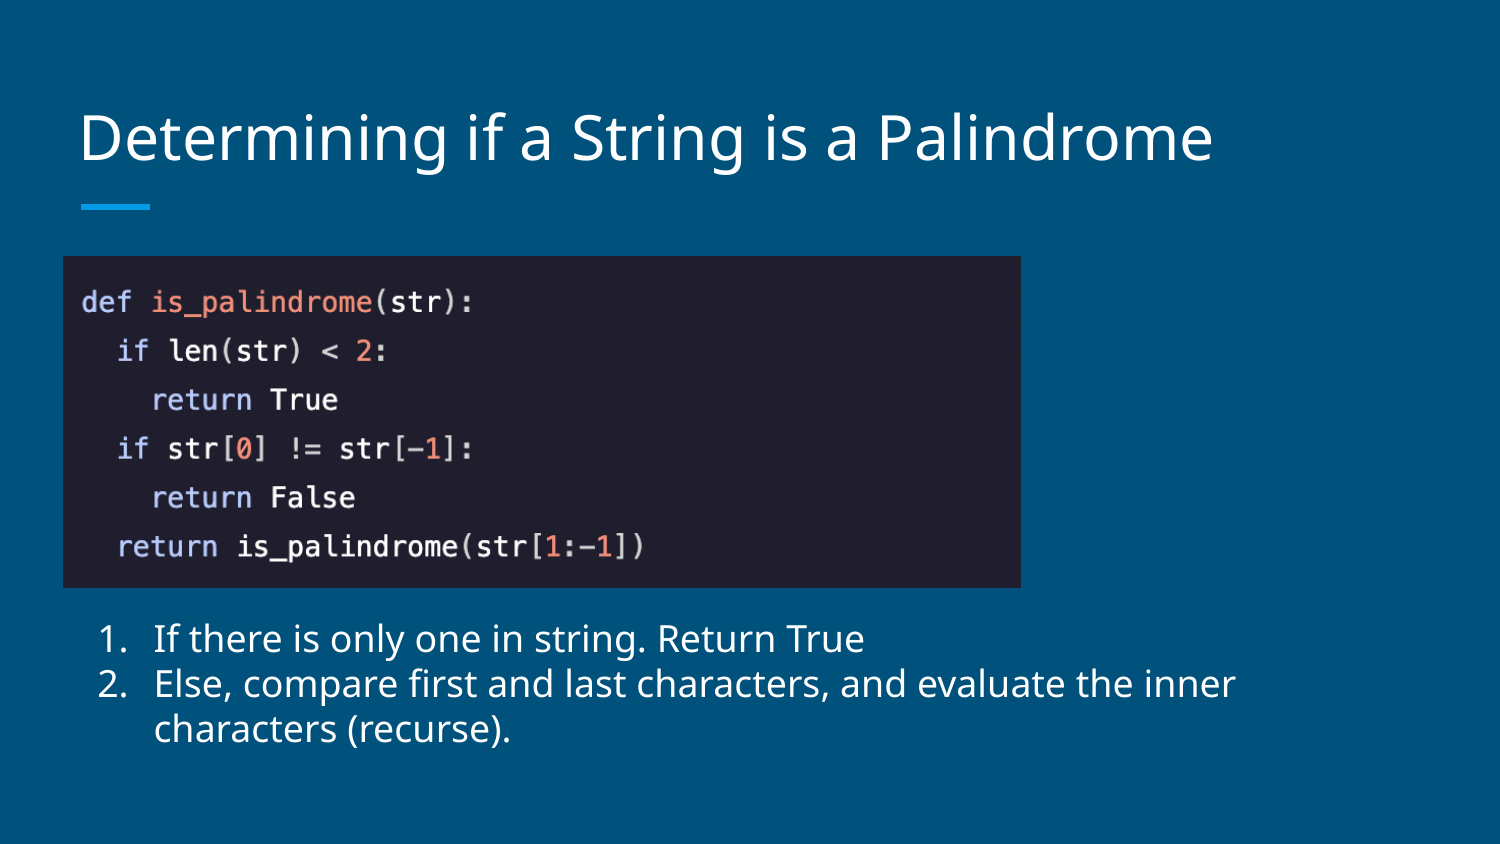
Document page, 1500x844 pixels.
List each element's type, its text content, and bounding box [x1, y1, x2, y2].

text_box If there is only one in string. Return True Else, compare first and last characters, and evaluate the inner characters (recurse). [63, 600, 1413, 795]
title Determining if a String is a Palindrome [63, 75, 1437, 188]
picture [64, 257, 1020, 587]
